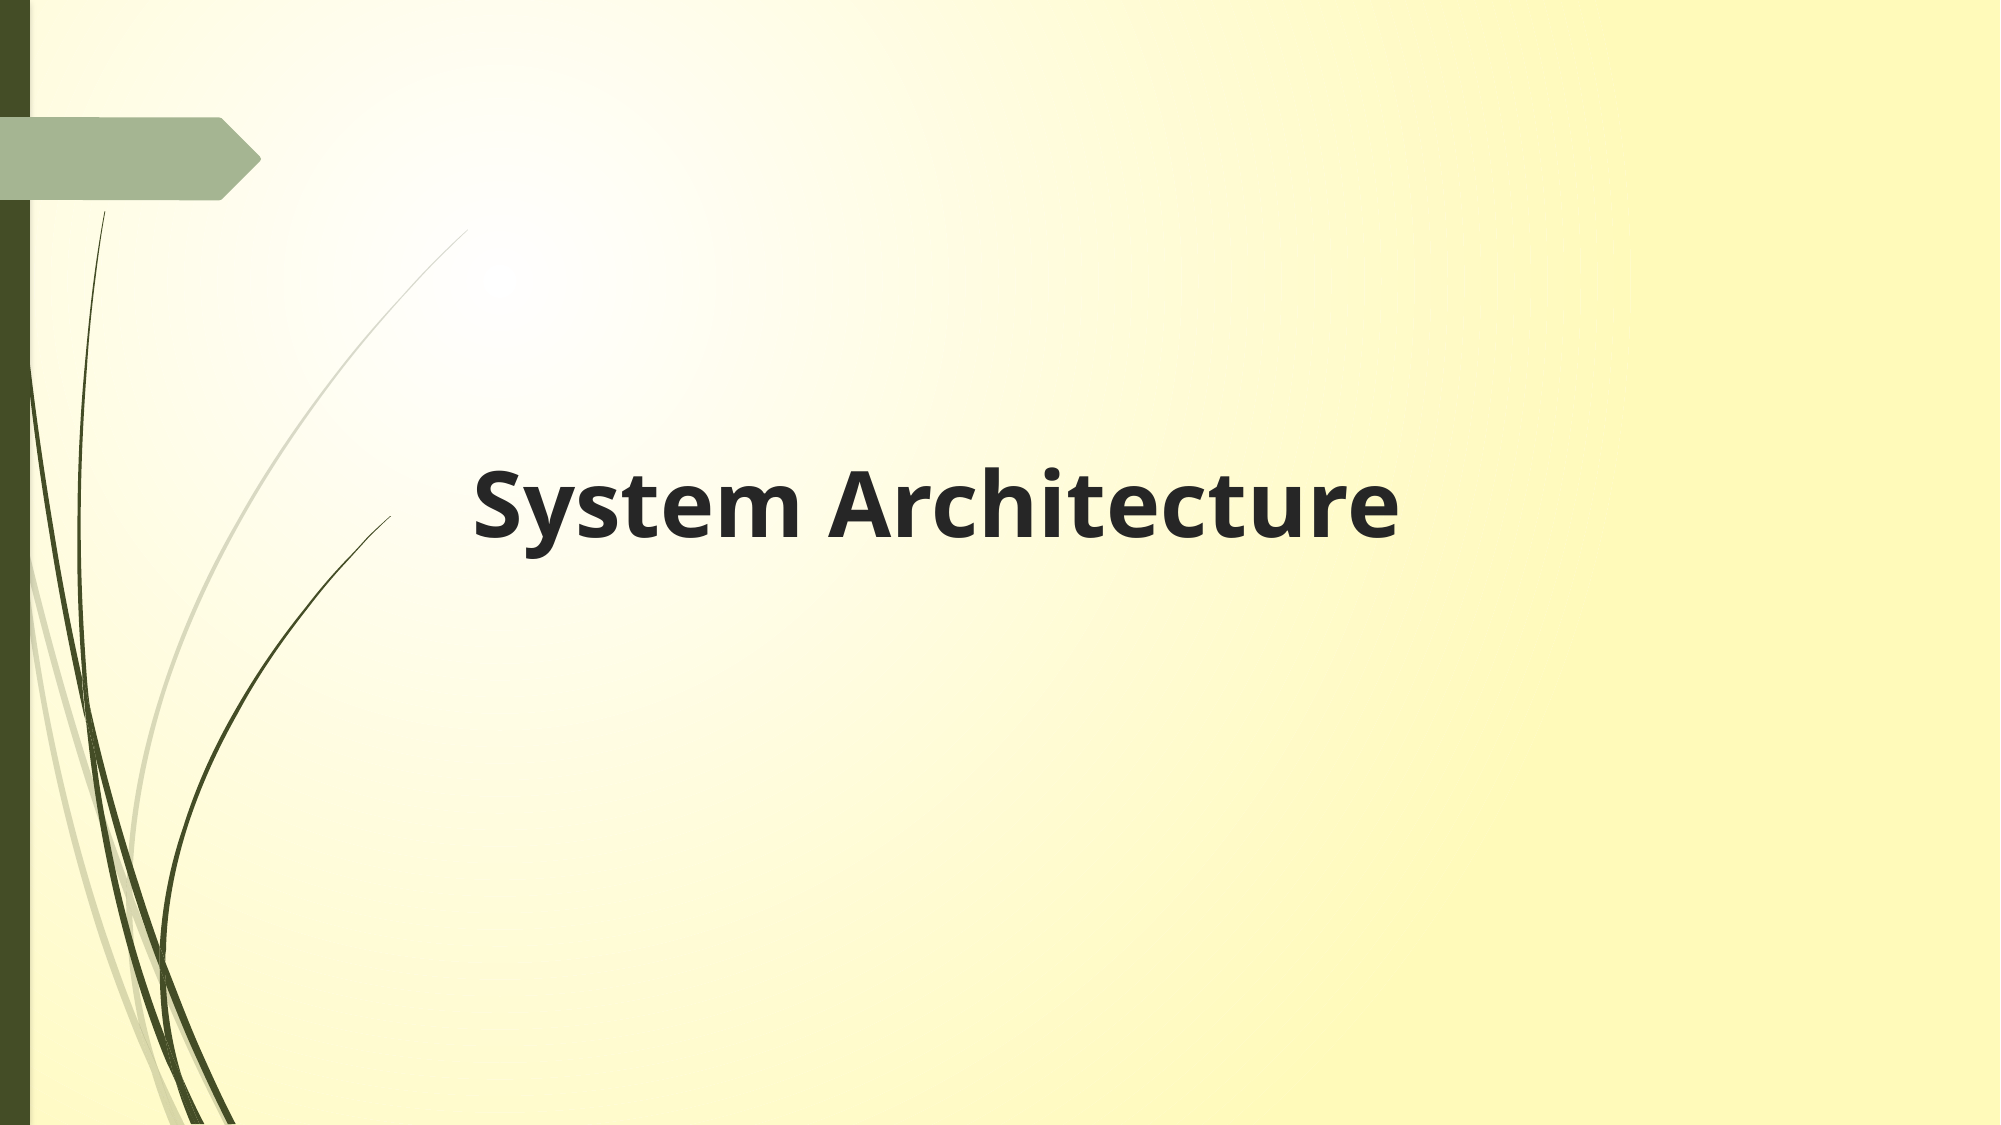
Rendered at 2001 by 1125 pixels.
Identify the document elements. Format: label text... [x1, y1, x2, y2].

title System Architecture [457, 437, 1920, 648]
